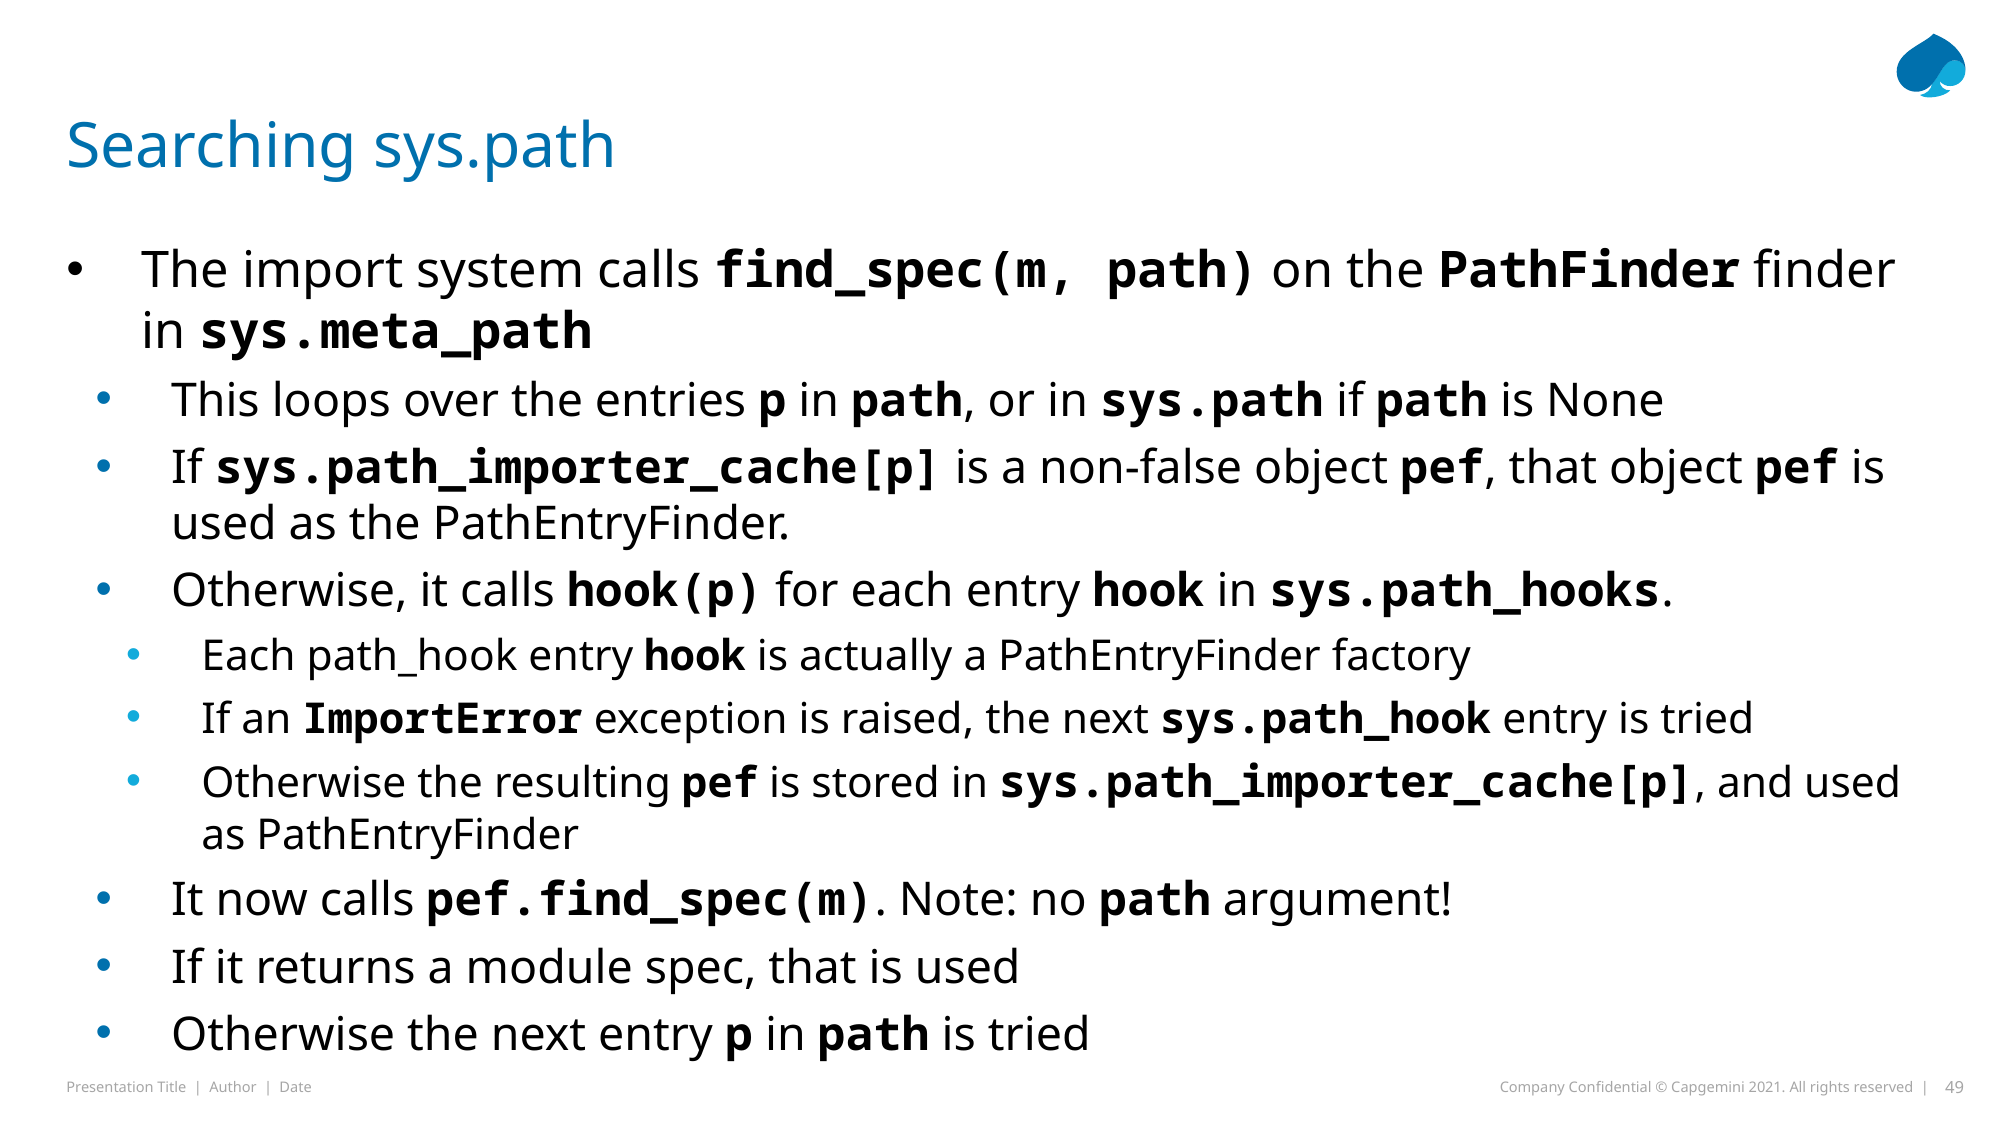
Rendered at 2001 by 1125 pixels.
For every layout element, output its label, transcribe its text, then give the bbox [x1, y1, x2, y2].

list The import system calls find_spec(m, path) on the PathFinder finder in sys.meta_path This loops over the entries p in path, or in sys.path if path is None If sys.path_importer_cache[p] is a non-false object pef, that object pef is used as the PathEntryFinder. Otherwise, it calls hook(p) for each entry hook in sys.path_hooks. Each path_hook entry hook is actually a PathEntryFinder factory If an ImportError exception is raised, the next sys.path_hook entry is tried Otherwise the resulting pef is stored in sys.path_importer_cache[p], and used as PathEntryFinder It now calls pef.find_spec(m). Note: no path argument! If it returns a module spec, that is used Otherwise the next entry p in path is tried [66, 237, 1933, 1062]
title Searching sys.path [66, 63, 1863, 182]
